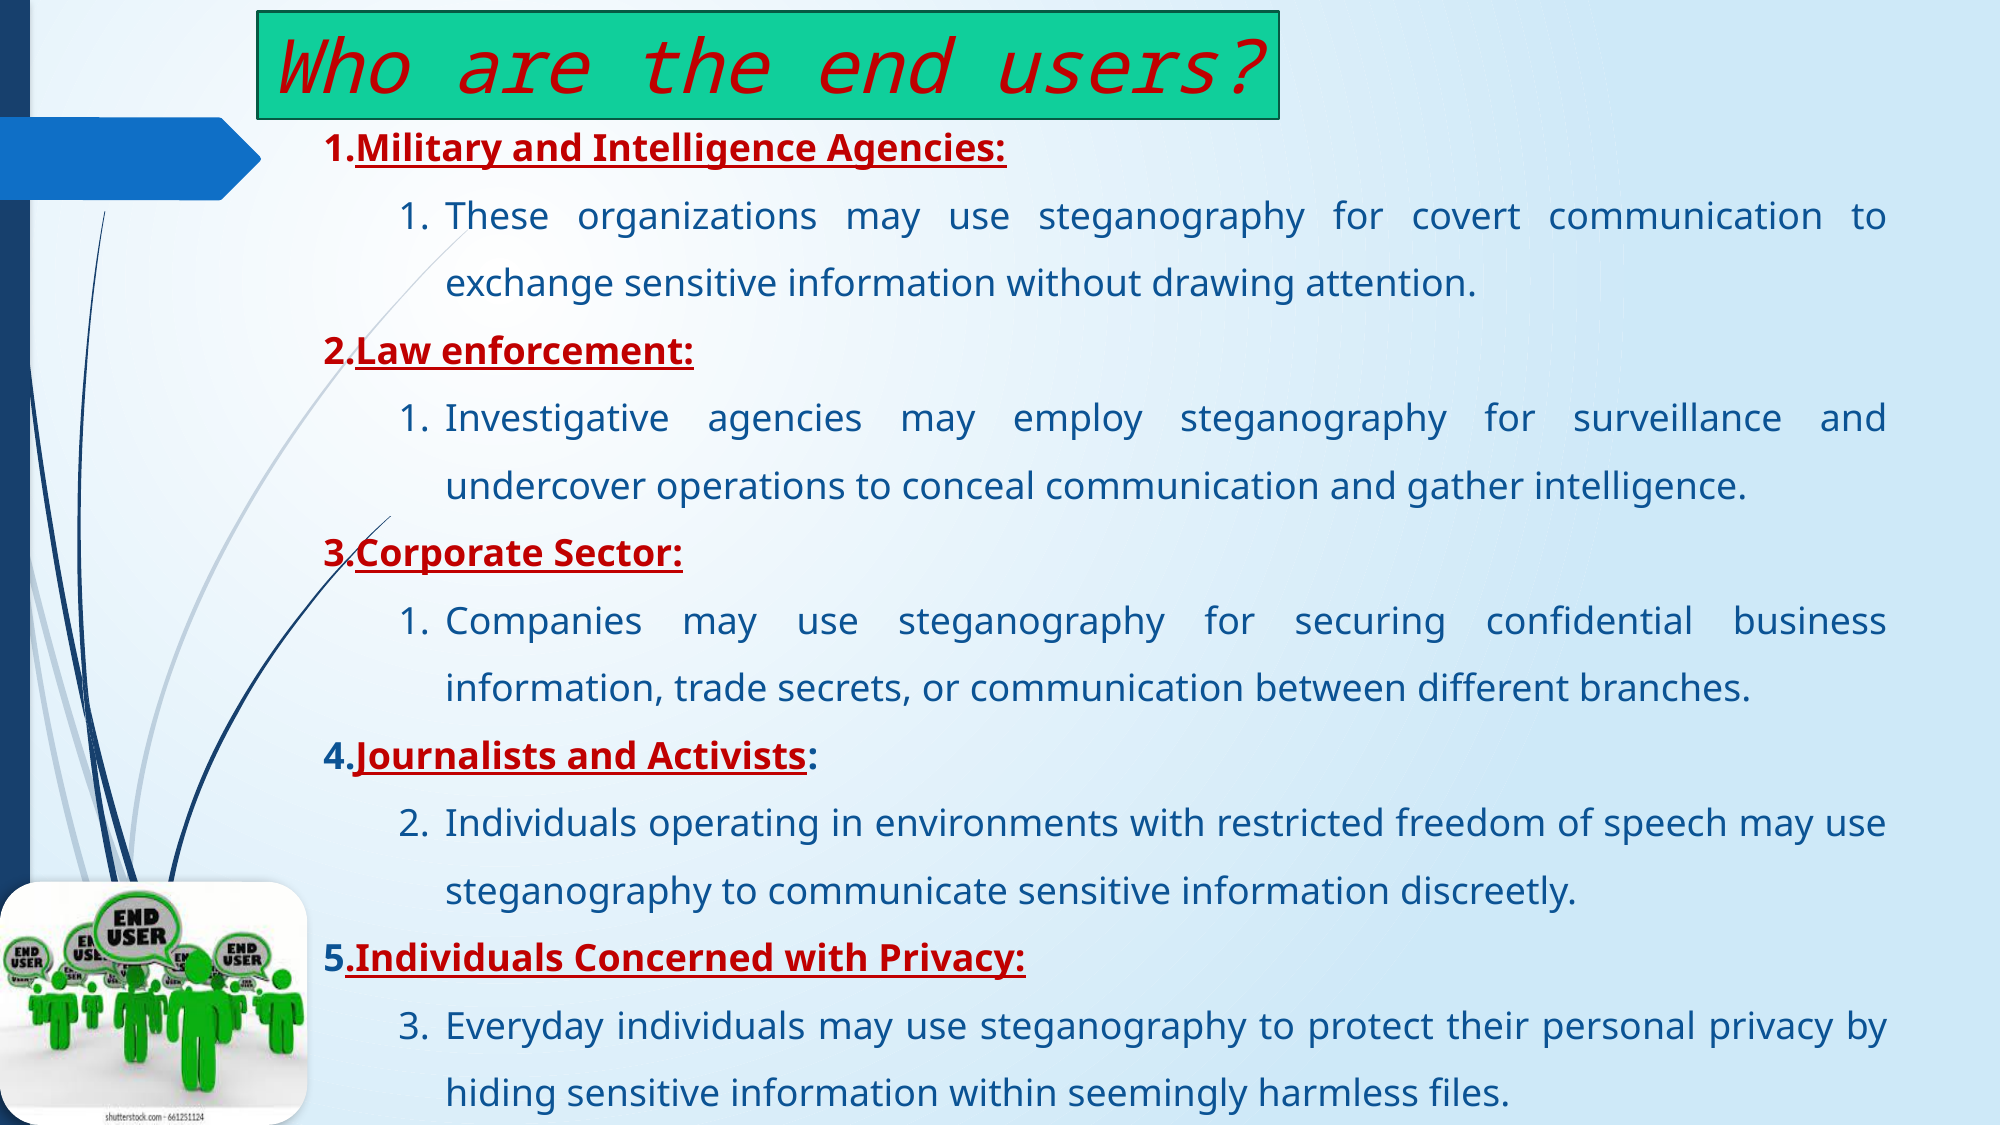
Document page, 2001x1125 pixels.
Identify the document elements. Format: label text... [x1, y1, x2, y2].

text_box Military and Intelligence Agencies: These organizations may use steganography for covert communication to exchange sensitive information without drawing attention. Law enforcement: Investigative agencies may employ steganography for surveillance and undercover operations to conceal communication and gather intelligence. Corporate Sector: Companies may use steganography for securing confidential business information, trade secrets, or communication between different branches. 4.Journalists and Activists: Individuals operating in environments with restricted freedom of speech may use steganography to communicate sensitive information discreetly. 5.Individuals Concerned with Privacy: Everyday individuals may use steganography to protect their personal privacy by hiding sensitive information within seemingly harmless files. [308, 94, 1904, 1122]
picture [0, 881, 308, 1125]
title Who are the end users? [256, 10, 1280, 120]
